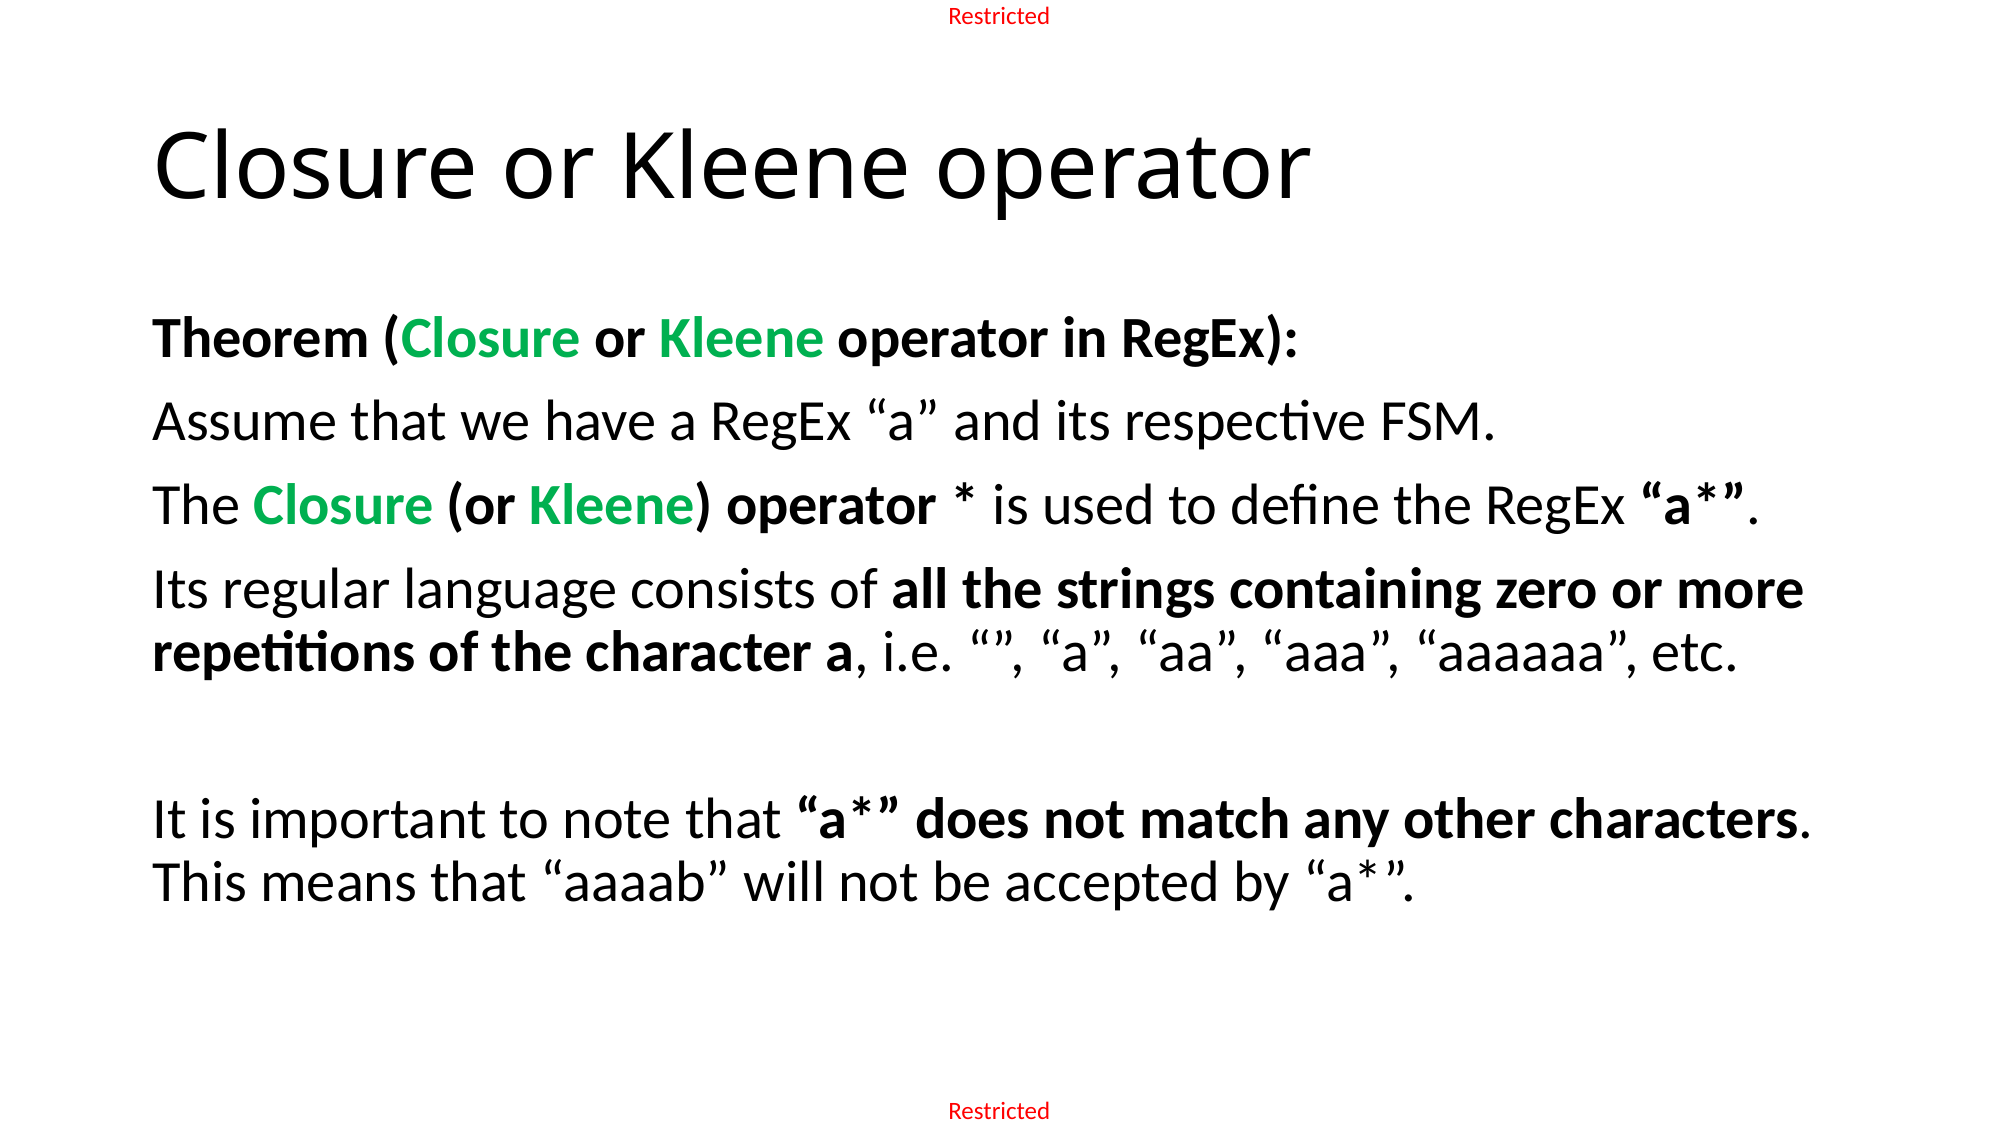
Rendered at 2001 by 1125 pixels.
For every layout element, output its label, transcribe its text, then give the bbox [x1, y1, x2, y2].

list Theorem (Closure or Kleene operator in RegEx): Assume that we have a RegEx “a” and its respective FSM. The Closure (or Kleene) operator * is used to define the RegEx “a*”. Its regular language consists of all the strings containing zero or more repetitions of the character a, i.e. “”, “a”, “aa”, “aaa”, “aaaaaa”, etc. It is important to note that “a*” does not match any other characters. This means that “aaaab” will not be accepted by “a*”. [137, 299, 1863, 1014]
title Closure or Kleene operator [137, 59, 1863, 278]
